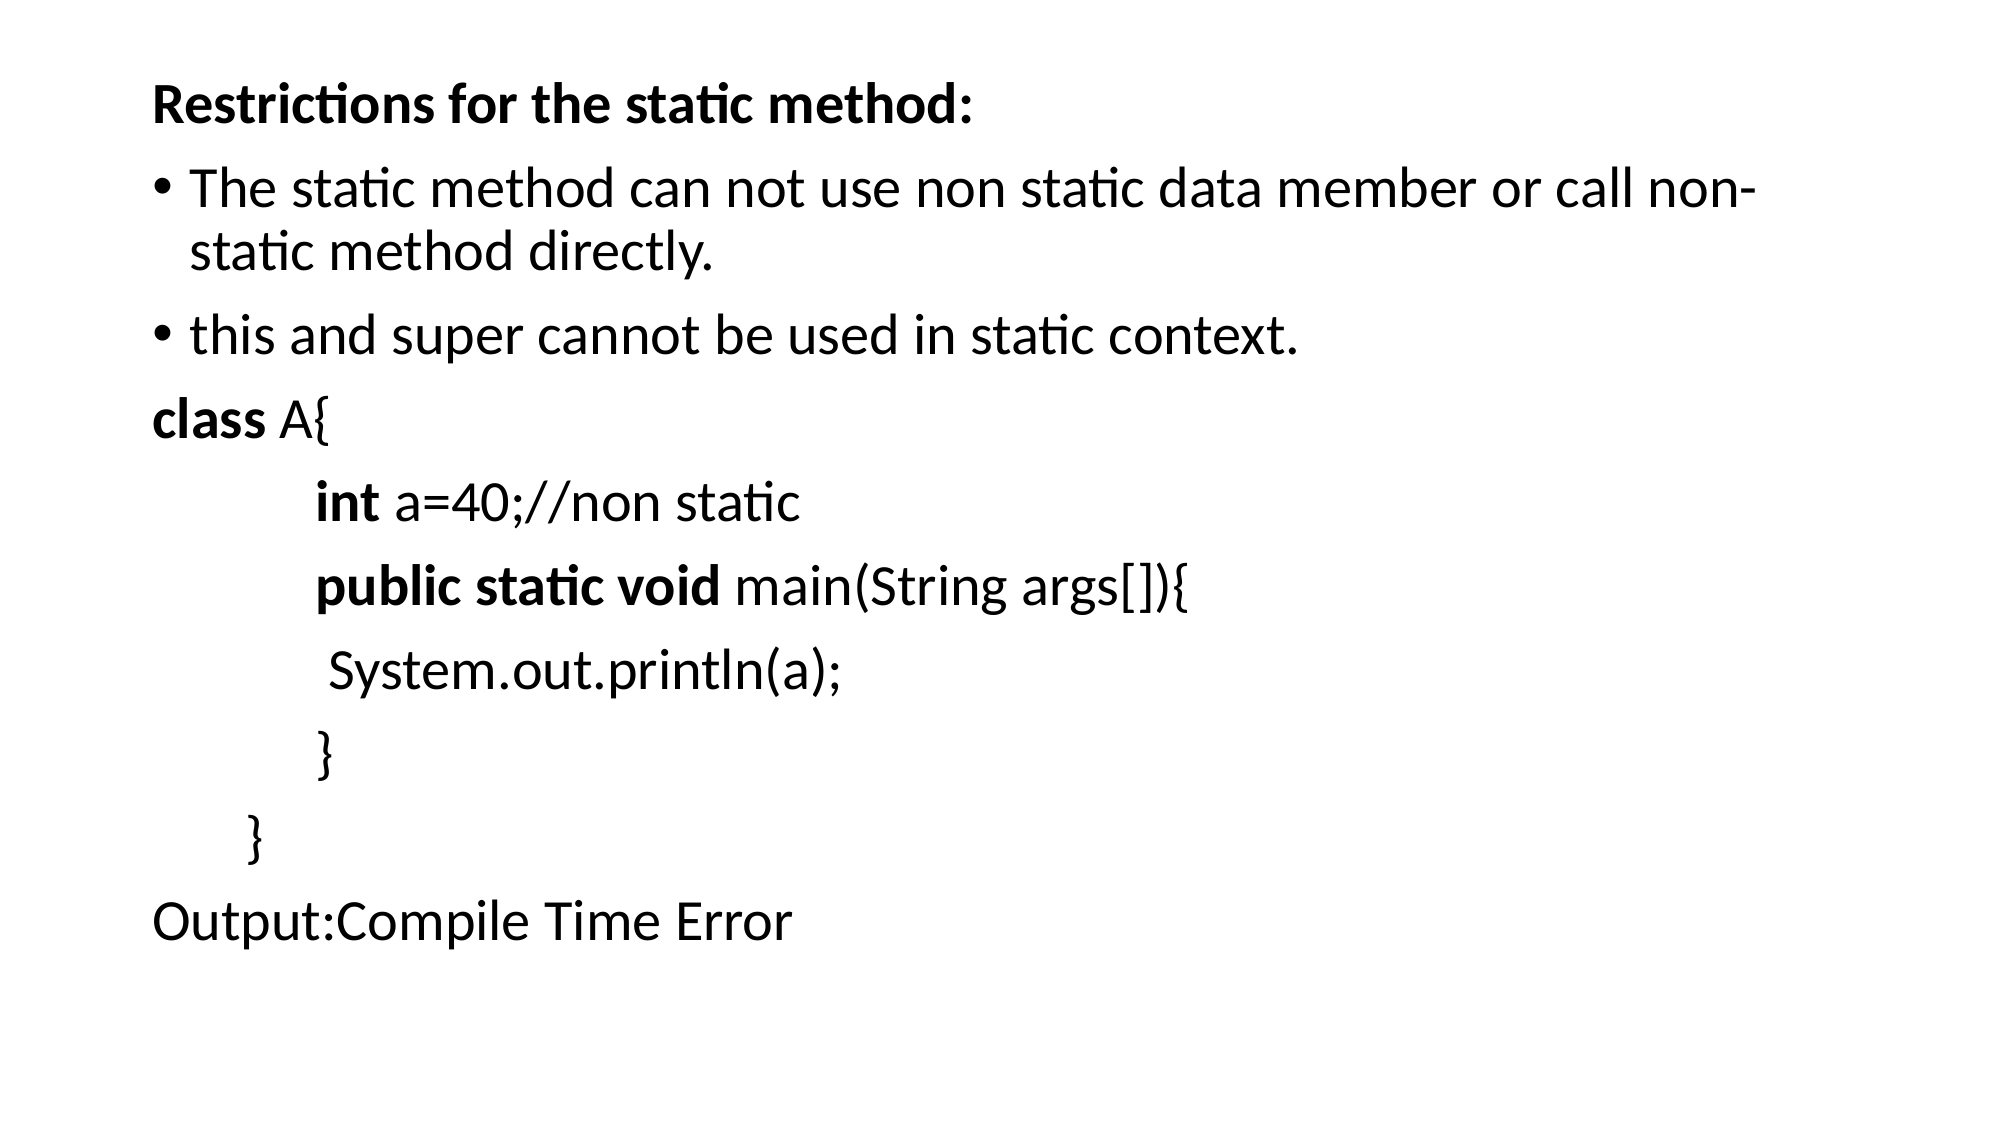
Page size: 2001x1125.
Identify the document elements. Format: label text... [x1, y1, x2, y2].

list Restrictions for the static method: The static method can not use non static data member or call non-static method directly. this and super cannot be used in static context. class A{ int a=40;//non static public static void main(String args[]){ System.out.println(a); } } Output:Compile Time Error [137, 65, 1863, 1014]
